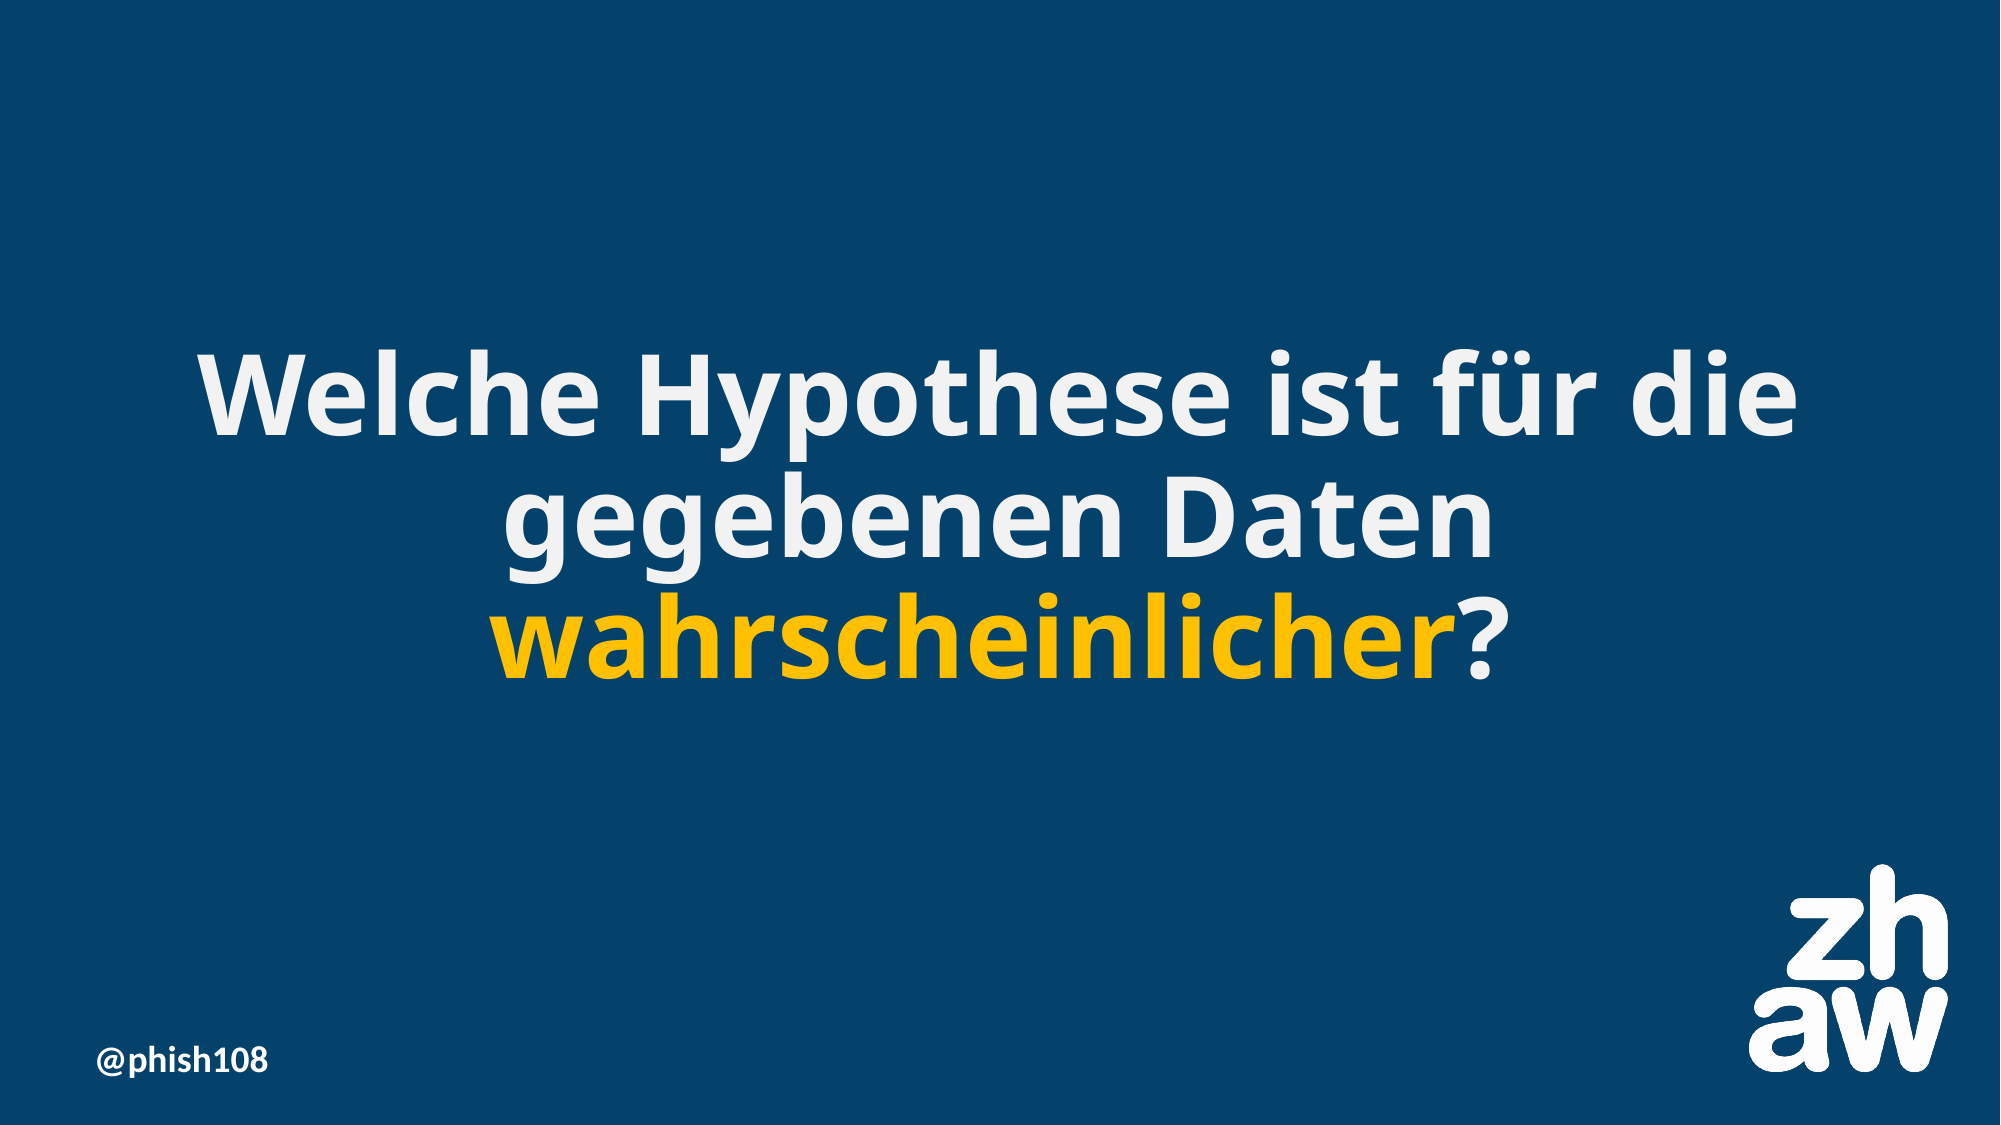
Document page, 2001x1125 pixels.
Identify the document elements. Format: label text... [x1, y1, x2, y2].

title Welche Hypothese ist für die gegebenen Daten wahrscheinlicher? [108, 63, 1892, 978]
